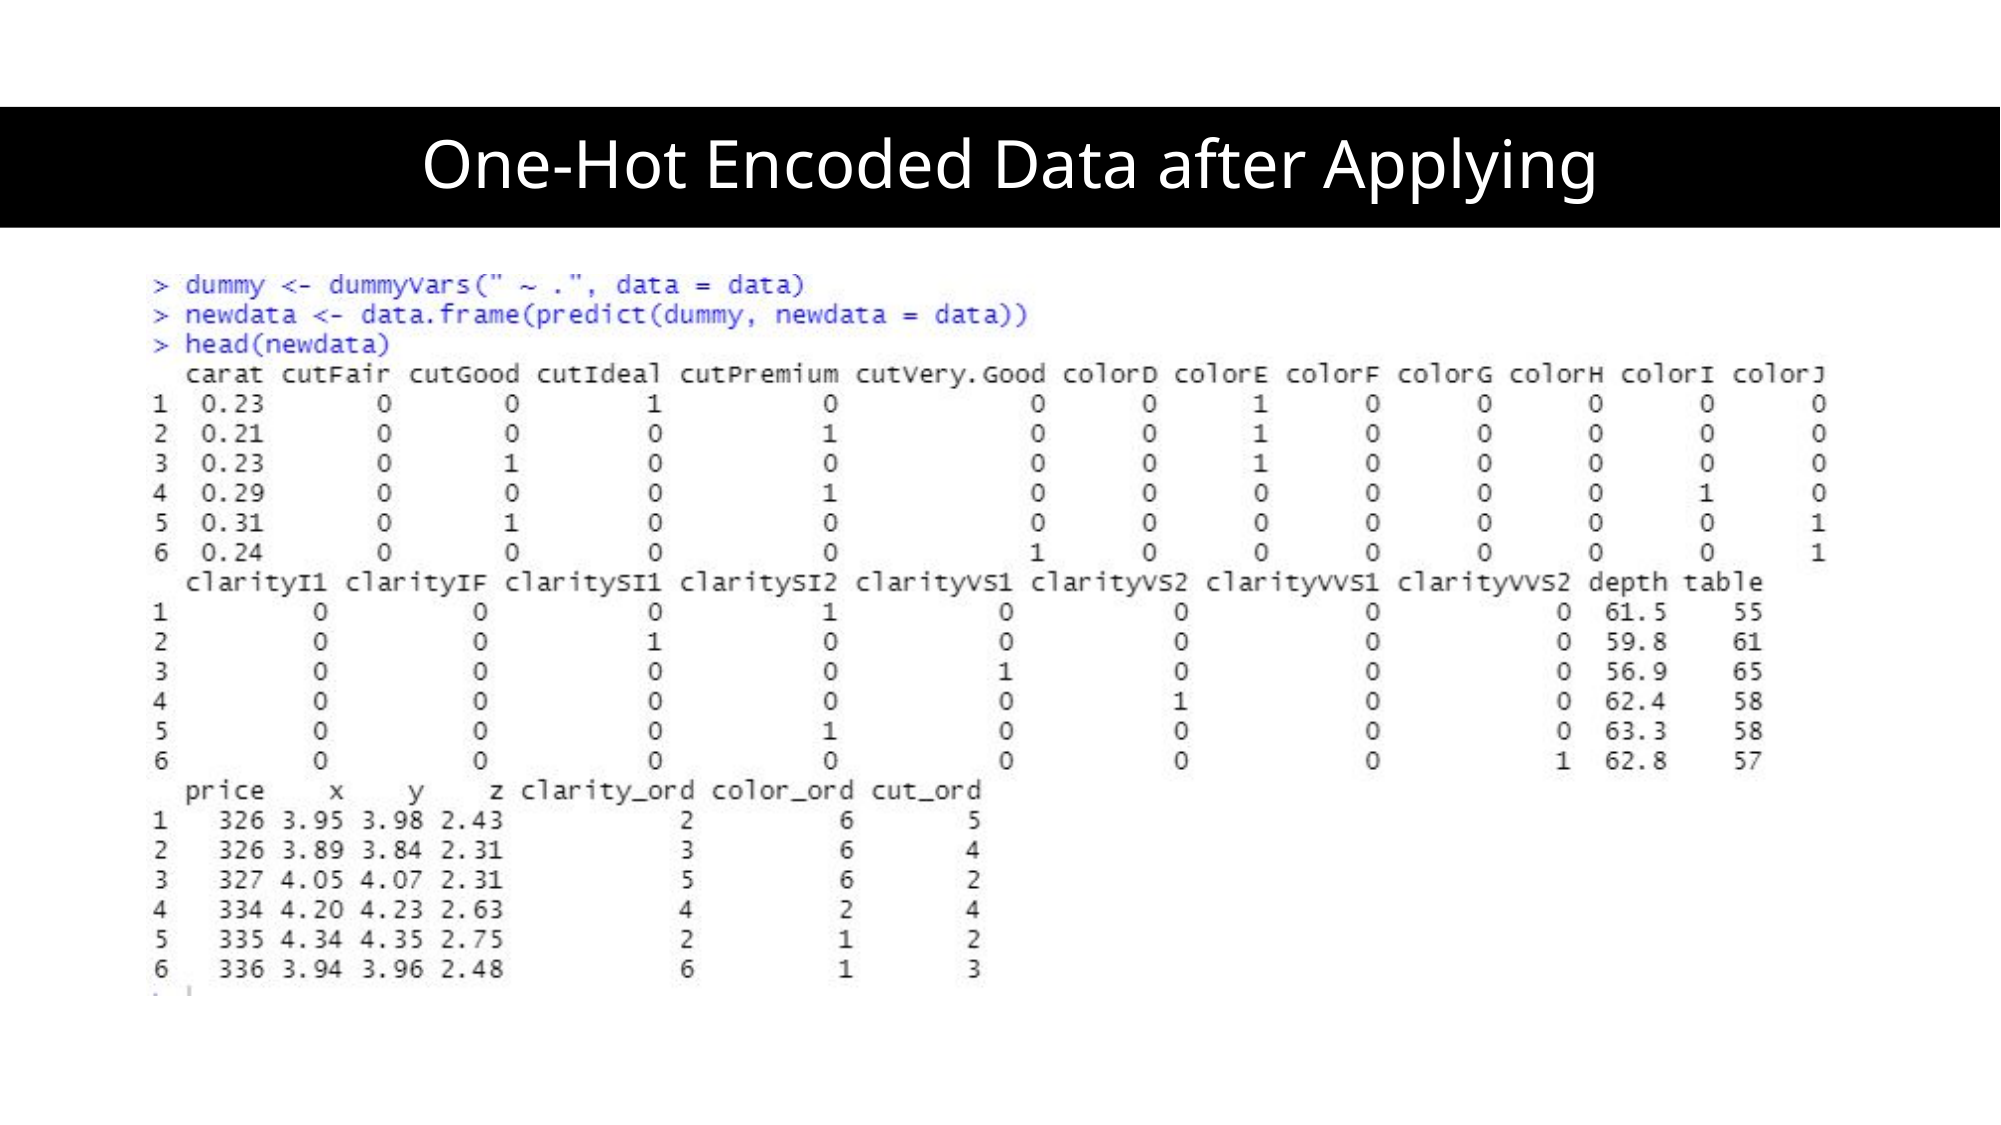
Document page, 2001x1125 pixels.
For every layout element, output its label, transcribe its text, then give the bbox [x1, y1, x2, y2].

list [146, 274, 1853, 996]
title One-Hot Encoded Data after Applying [91, 105, 1931, 228]
text_box [0, 106, 2000, 229]
